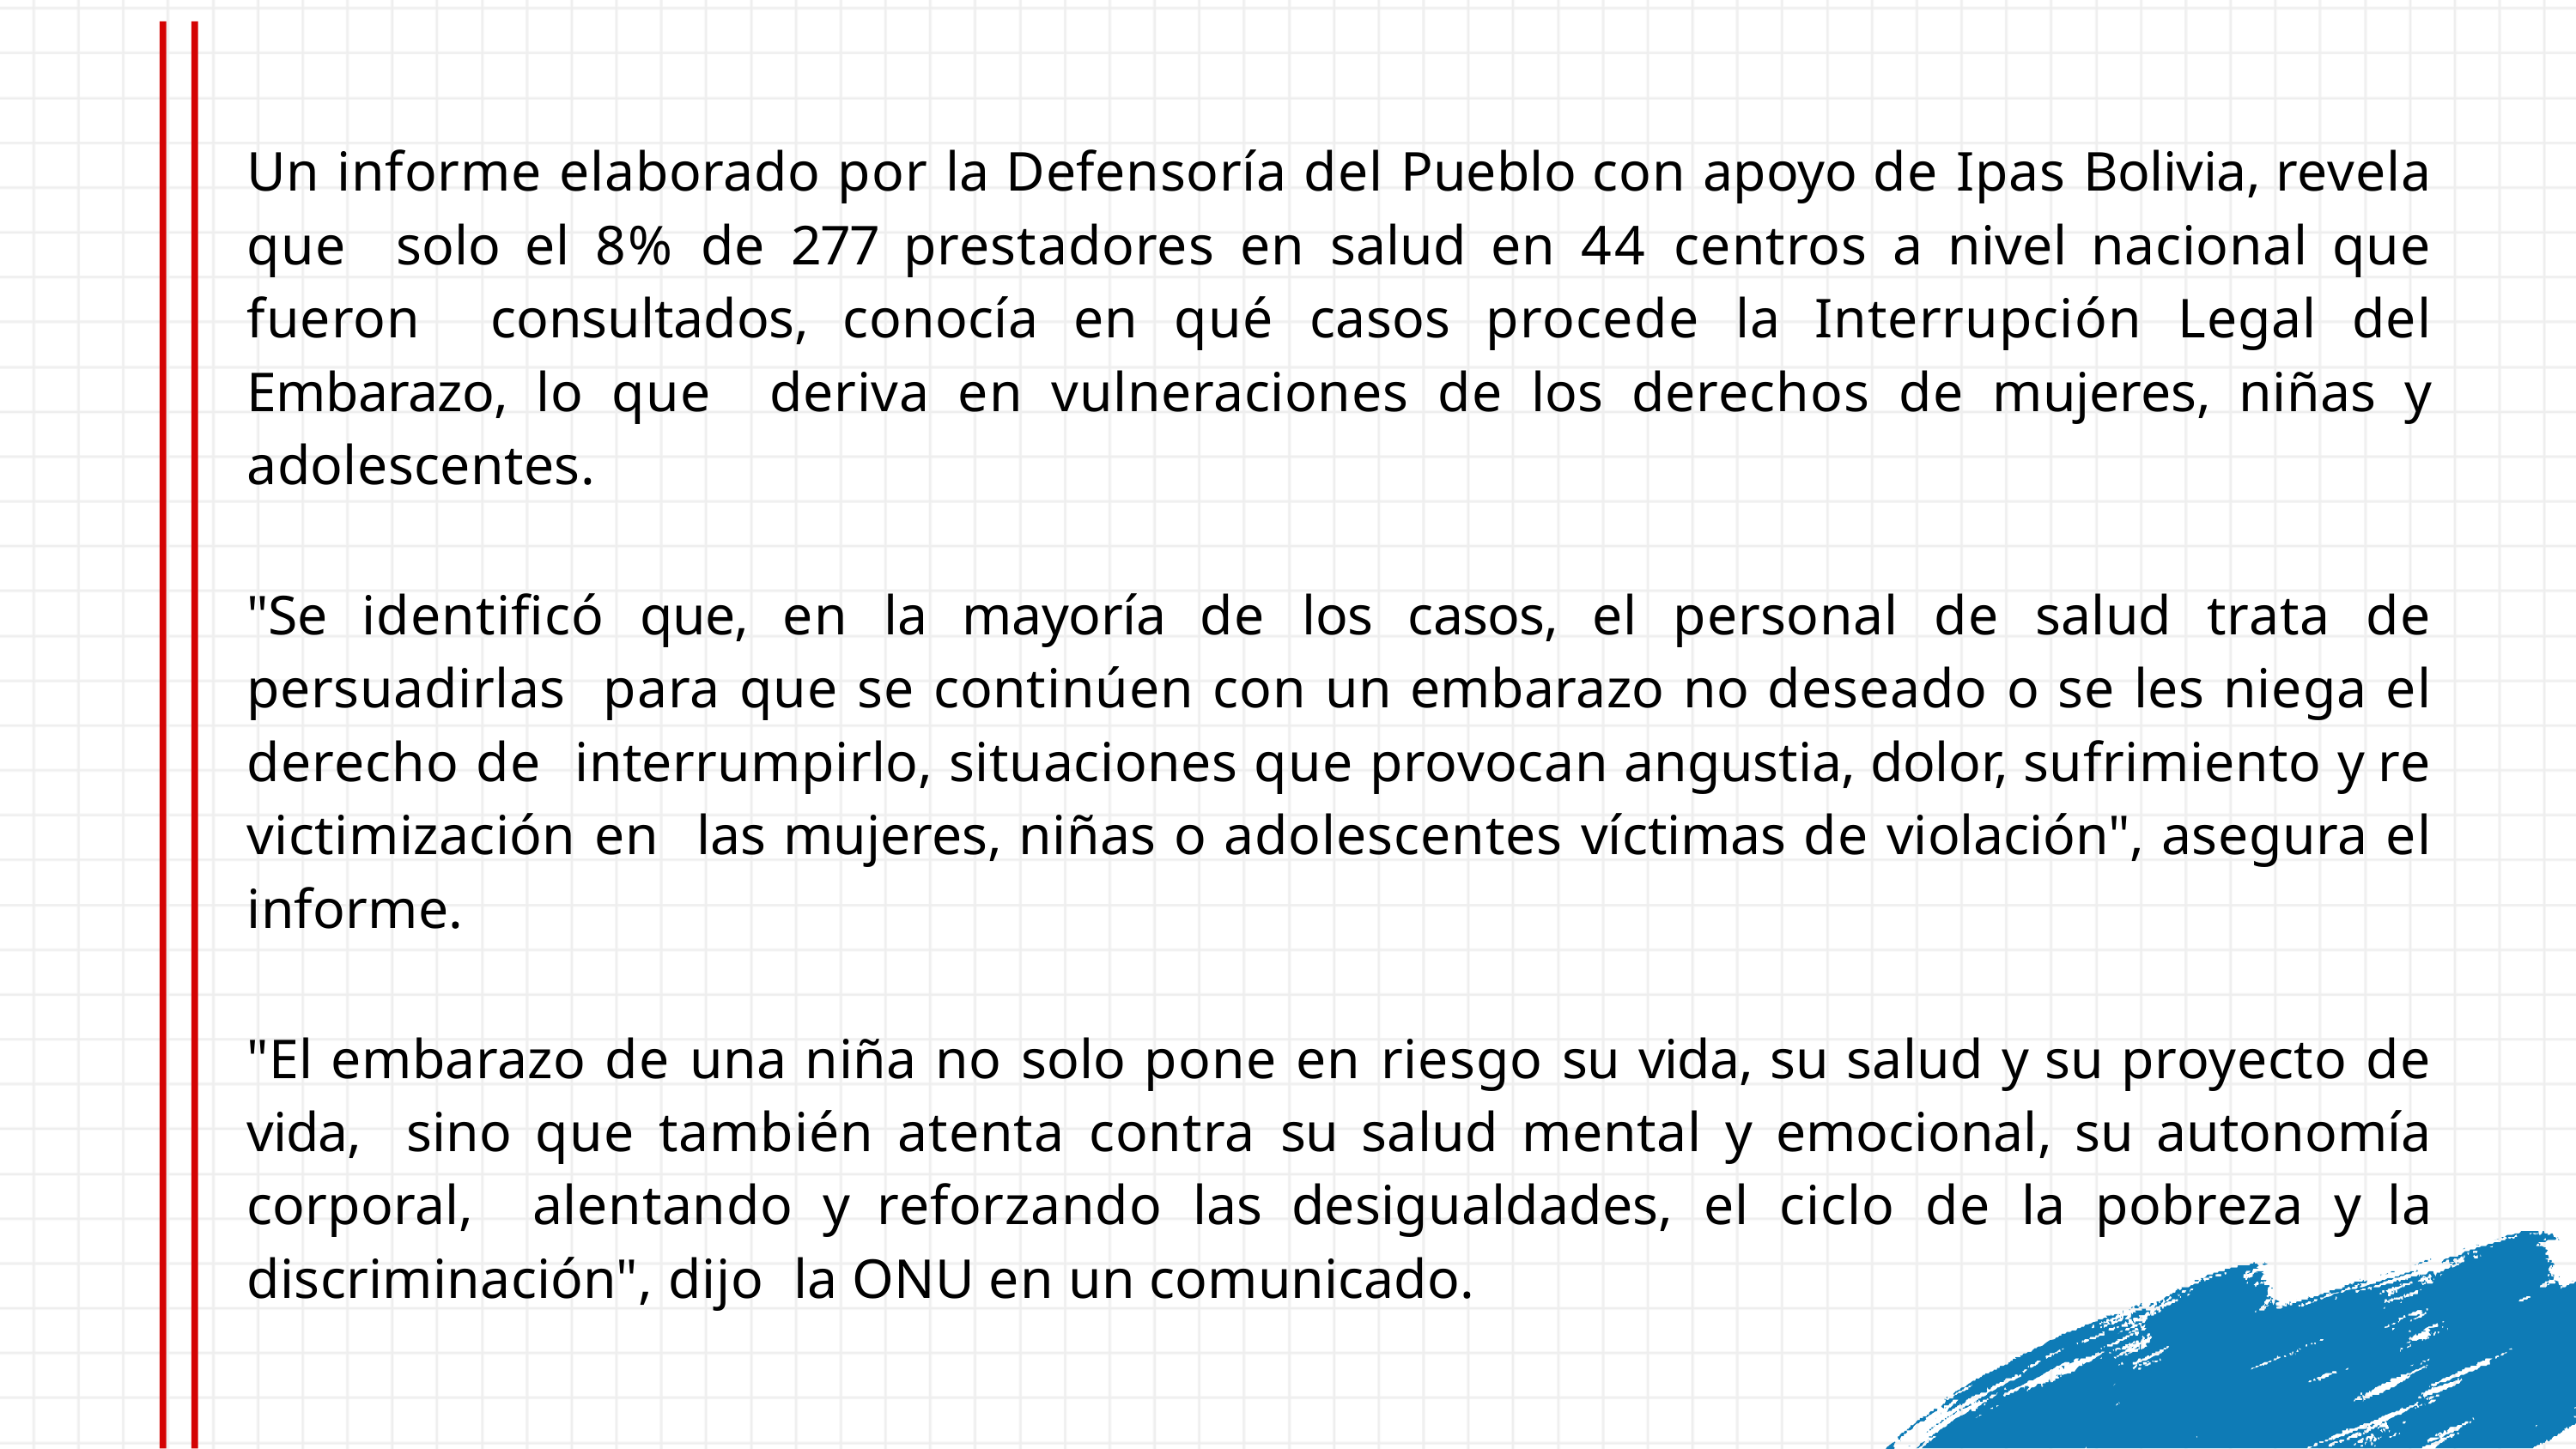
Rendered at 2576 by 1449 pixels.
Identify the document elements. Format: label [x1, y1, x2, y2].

picture [0, 0, 2576, 1449]
text_box [159, 21, 2576, 1449]
